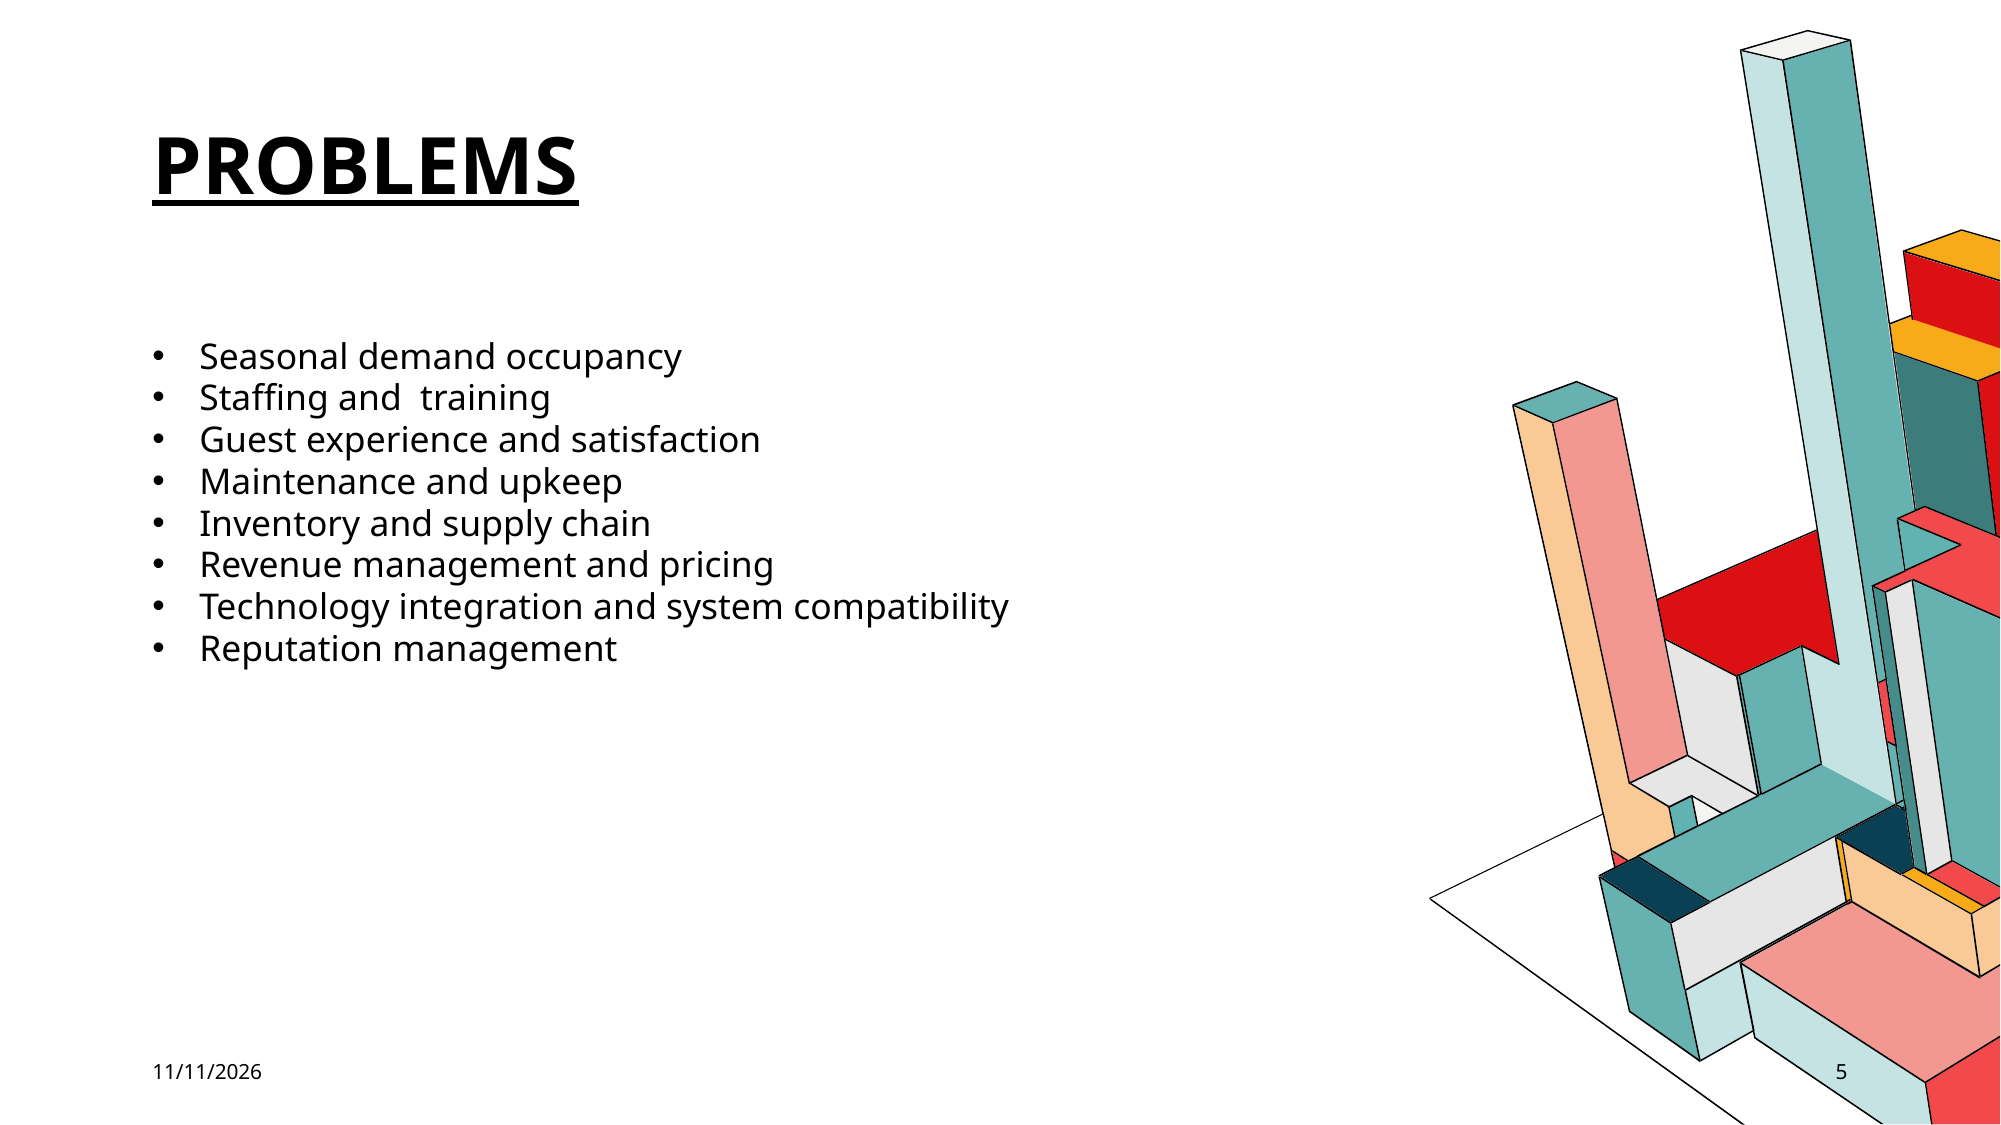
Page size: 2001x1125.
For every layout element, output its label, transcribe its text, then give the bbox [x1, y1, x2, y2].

slide_number 5 [1412, 1042, 1863, 1103]
title PROBLEMs [137, 59, 1863, 278]
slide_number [137, 1042, 588, 1103]
list Seasonal demand occupancy Staffing and training Guest experience and satisfaction Maintenance and upkeep Inventory and supply chain Revenue management and pricing Technology integration and system compatibility Reputation management [137, 327, 1140, 1125]
